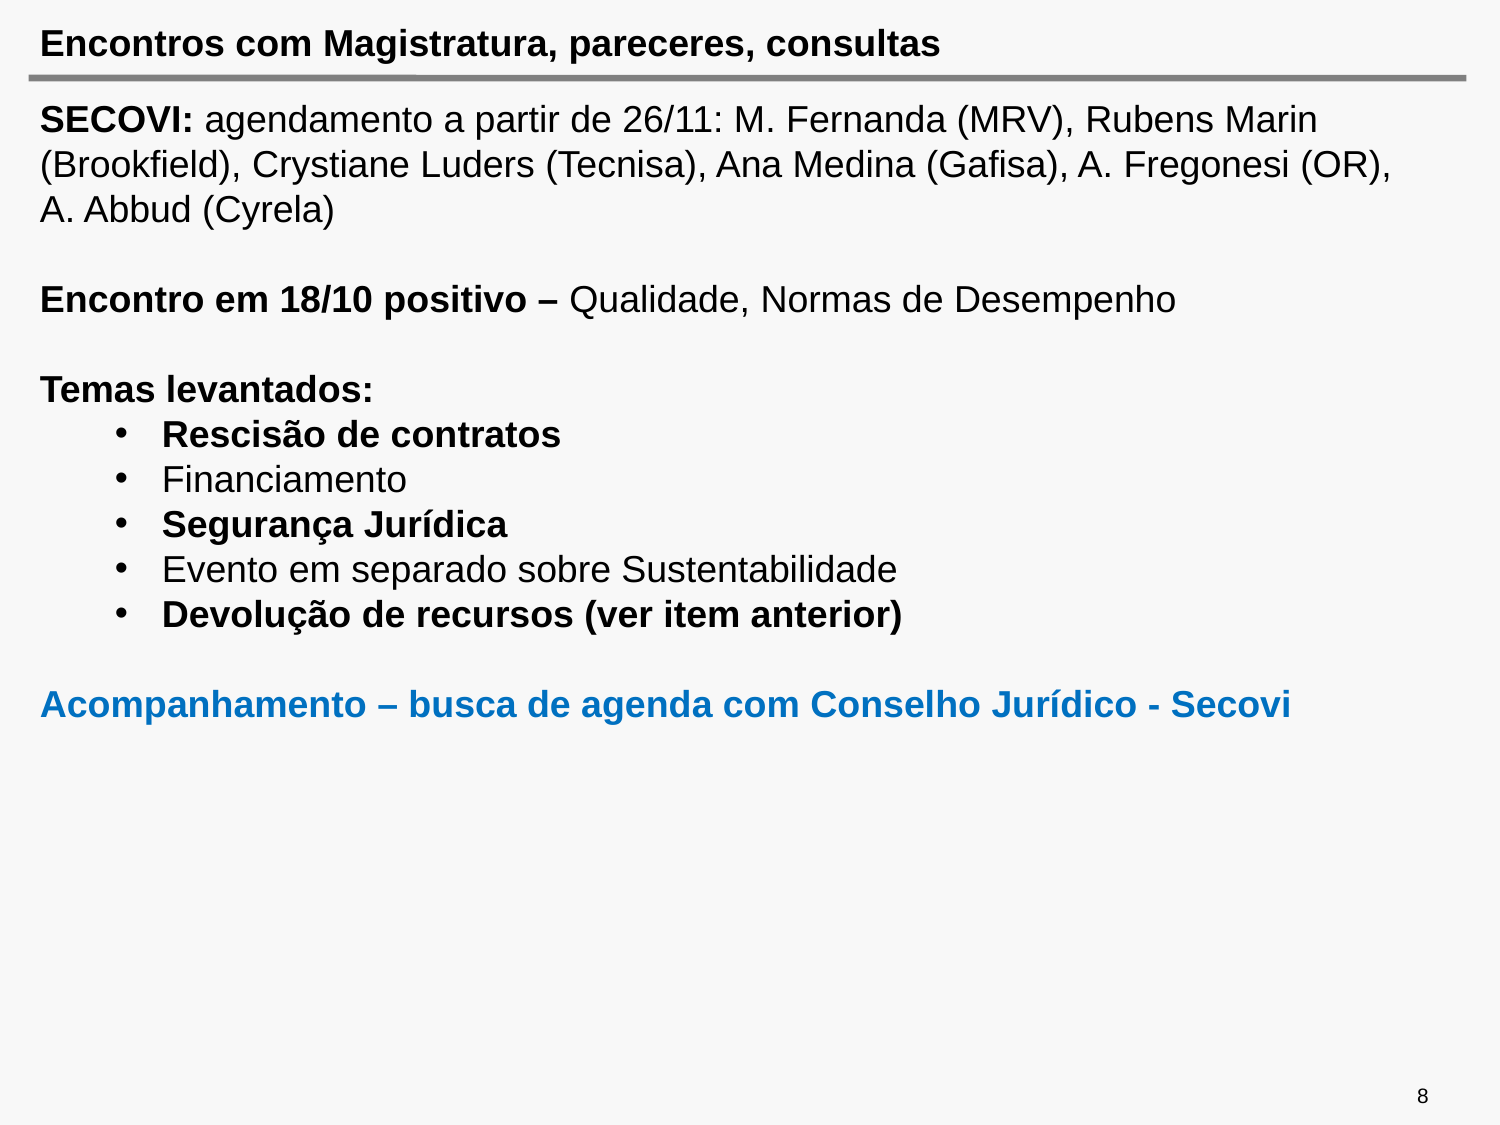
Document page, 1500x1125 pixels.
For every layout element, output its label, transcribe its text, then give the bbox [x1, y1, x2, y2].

text_box 8 [1078, 1082, 1429, 1108]
text_box SECOVI: agendamento a partir de 26/11: M. Fernanda (MRV), Rubens Marin (Brookfield), Crystiane Luders (Tecnisa), Ana Medina (Gafisa), A. Fregonesi (OR), A. Abbud (Cyrela) Encontro em 18/10 positivo – Qualidade, Normas de Desempenho Temas levantados: Rescisão de contratos Financiamento Segurança Jurídica Evento em separado sobre Sustentabilidade Devolução de recursos (ver item anterior) Acompanhamento – busca de agenda com Conselho Jurídico - Secovi [29, 90, 1445, 776]
title Encontros com Magistratura, pareceres, consultas [39, 24, 1254, 66]
